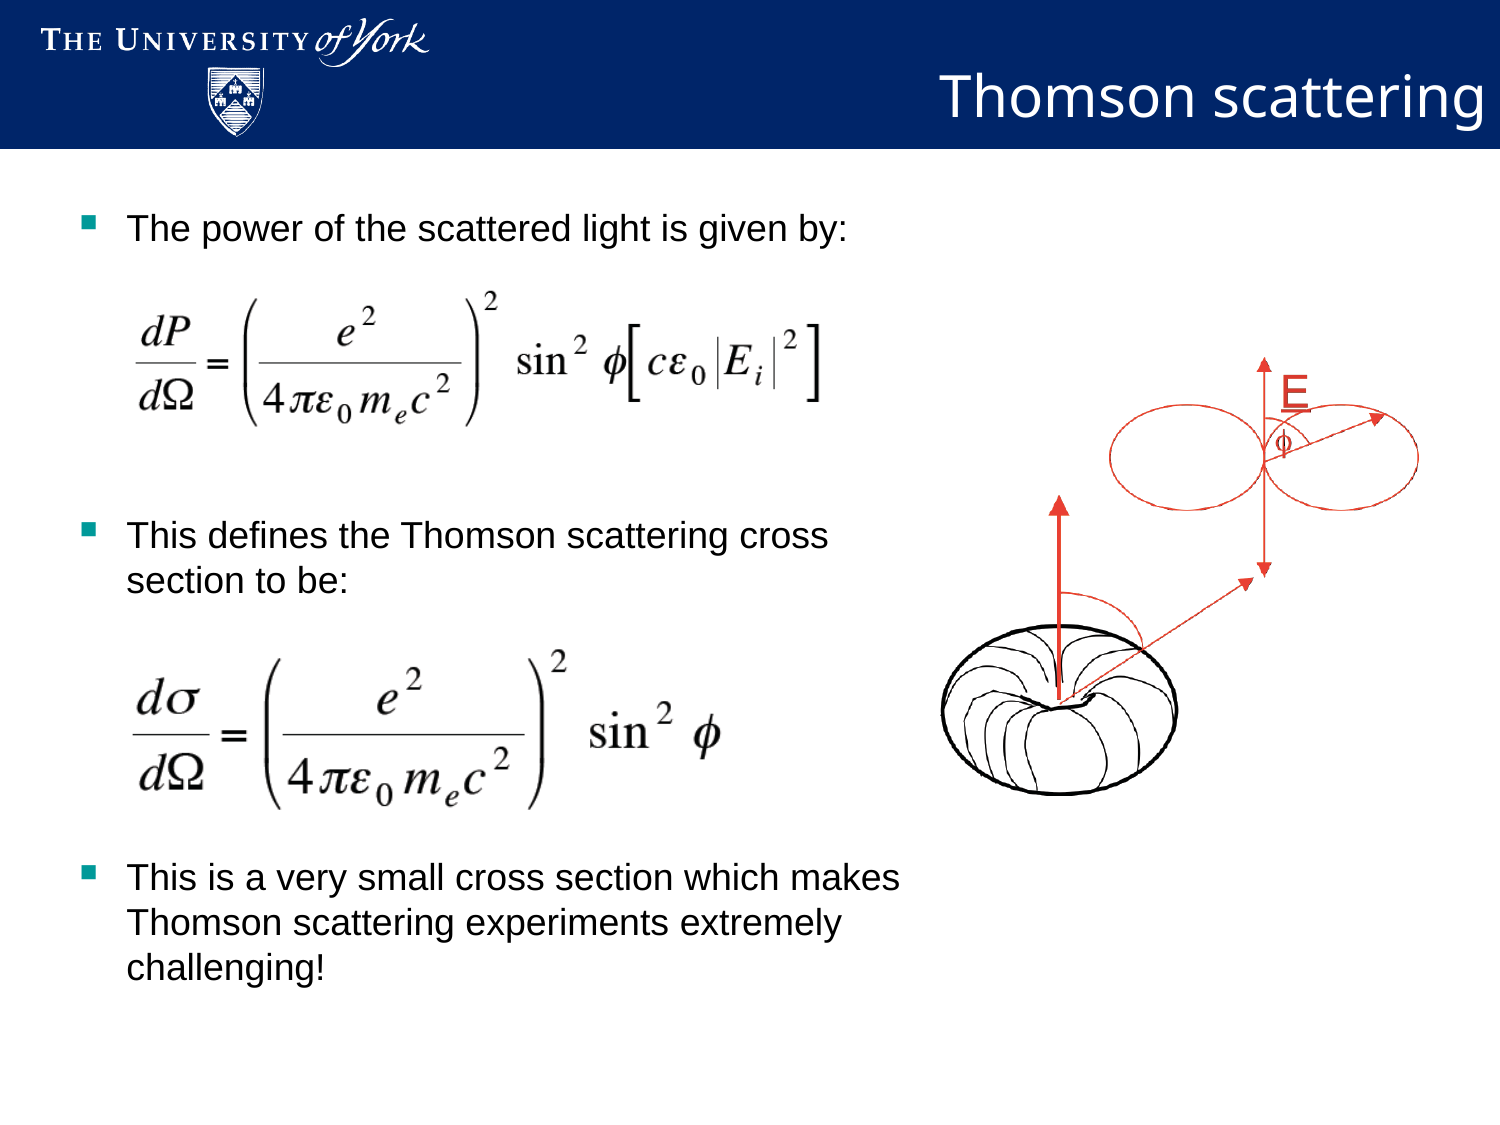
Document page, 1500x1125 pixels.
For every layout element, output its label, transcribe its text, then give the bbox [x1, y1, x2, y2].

text_box This is a very small cross section which makes Thomson scattering experiments extremely challenging! [64, 845, 928, 996]
picture [124, 278, 833, 448]
picture [41, 18, 430, 138]
text_box This defines the Thomson scattering cross section to be: [64, 503, 921, 609]
text_box Thomson scattering [496, 30, 1500, 271]
picture [124, 633, 739, 834]
text_box The power of the scattered light is given by: [64, 196, 928, 256]
picture [926, 349, 1422, 799]
